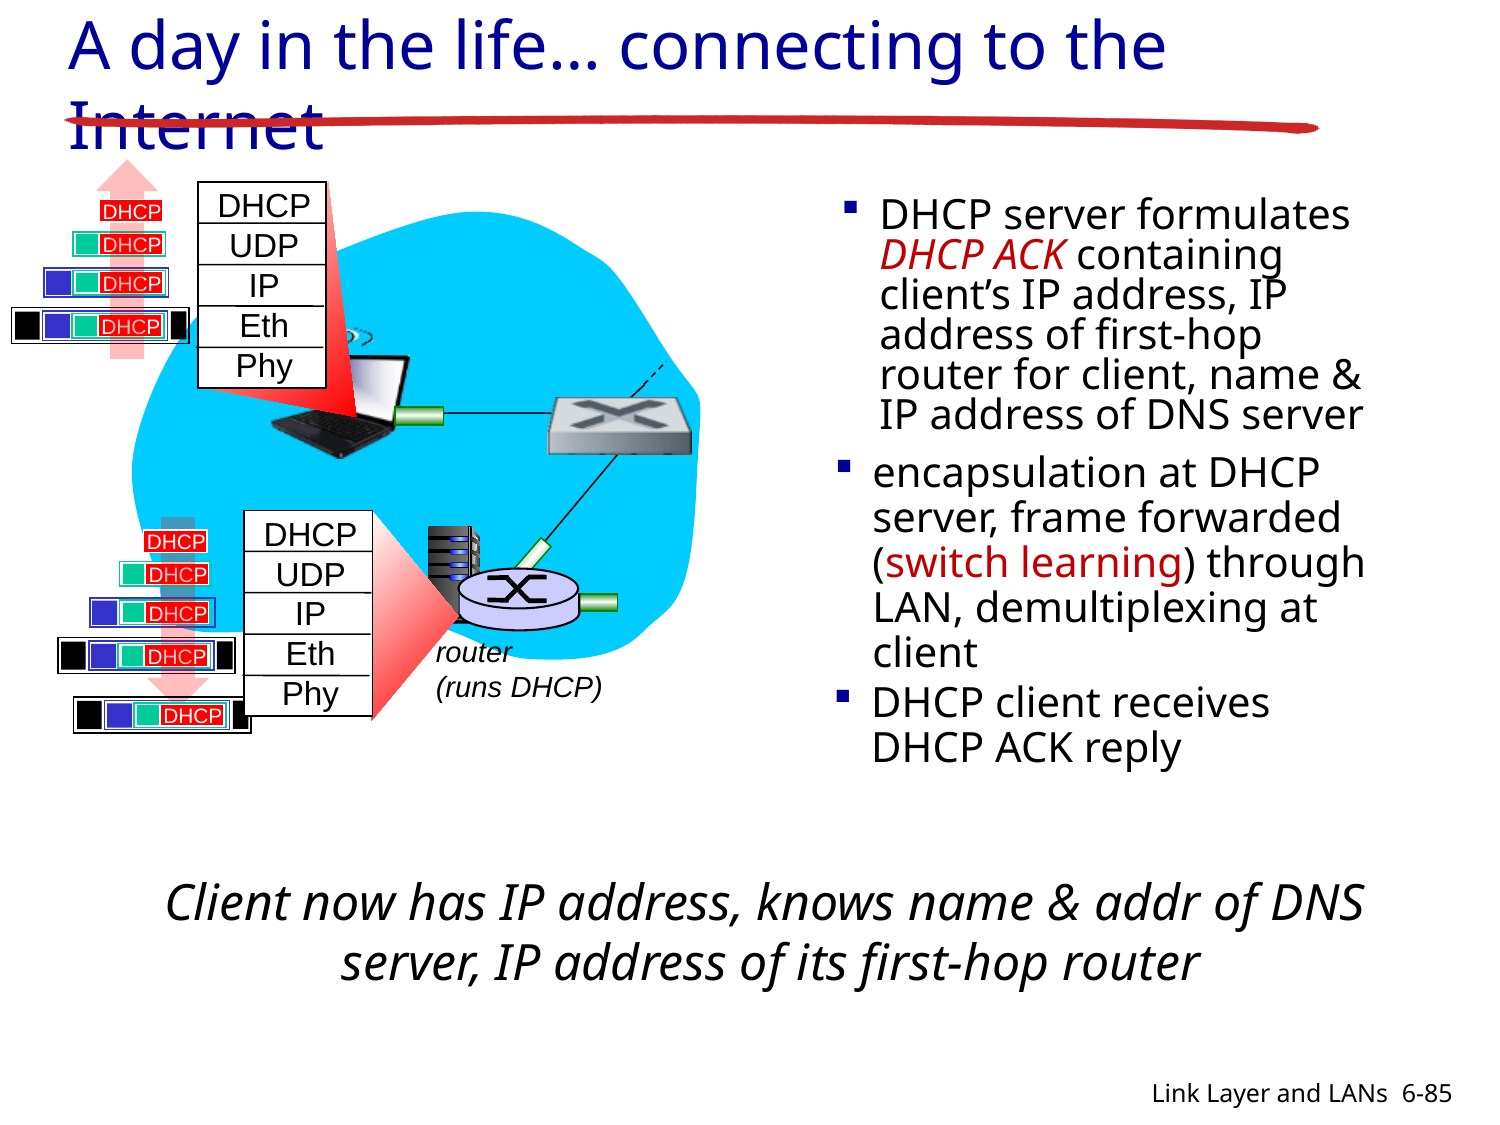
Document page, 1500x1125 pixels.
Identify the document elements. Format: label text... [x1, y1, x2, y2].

text_box encapsulation at DHCP server, frame forwarded (switch learning) through LAN, demultiplexing at client [819, 444, 1381, 668]
slide_number 6-85 [1387, 1069, 1478, 1115]
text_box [131, 521, 222, 562]
footer Link Layer and LANs [1045, 1069, 1404, 1110]
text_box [11, 158, 190, 359]
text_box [195, 177, 357, 418]
text_box DHCP client receives DHCP ACK reply [818, 674, 1380, 795]
picture [59, 109, 1335, 139]
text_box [57, 516, 236, 709]
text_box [126, 208, 711, 713]
title A day in the life… connecting to the Internet [53, 1, 1372, 165]
list DHCP server formulates DHCP ACK containing client’s IP address, IP address of first-hop router for client, name & IP address of DNS server [826, 190, 1389, 449]
text_box Client now has IP address, knows name & addr of DNS server, IP address of its first-hop router [149, 862, 1394, 998]
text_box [73, 695, 252, 736]
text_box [242, 505, 459, 722]
